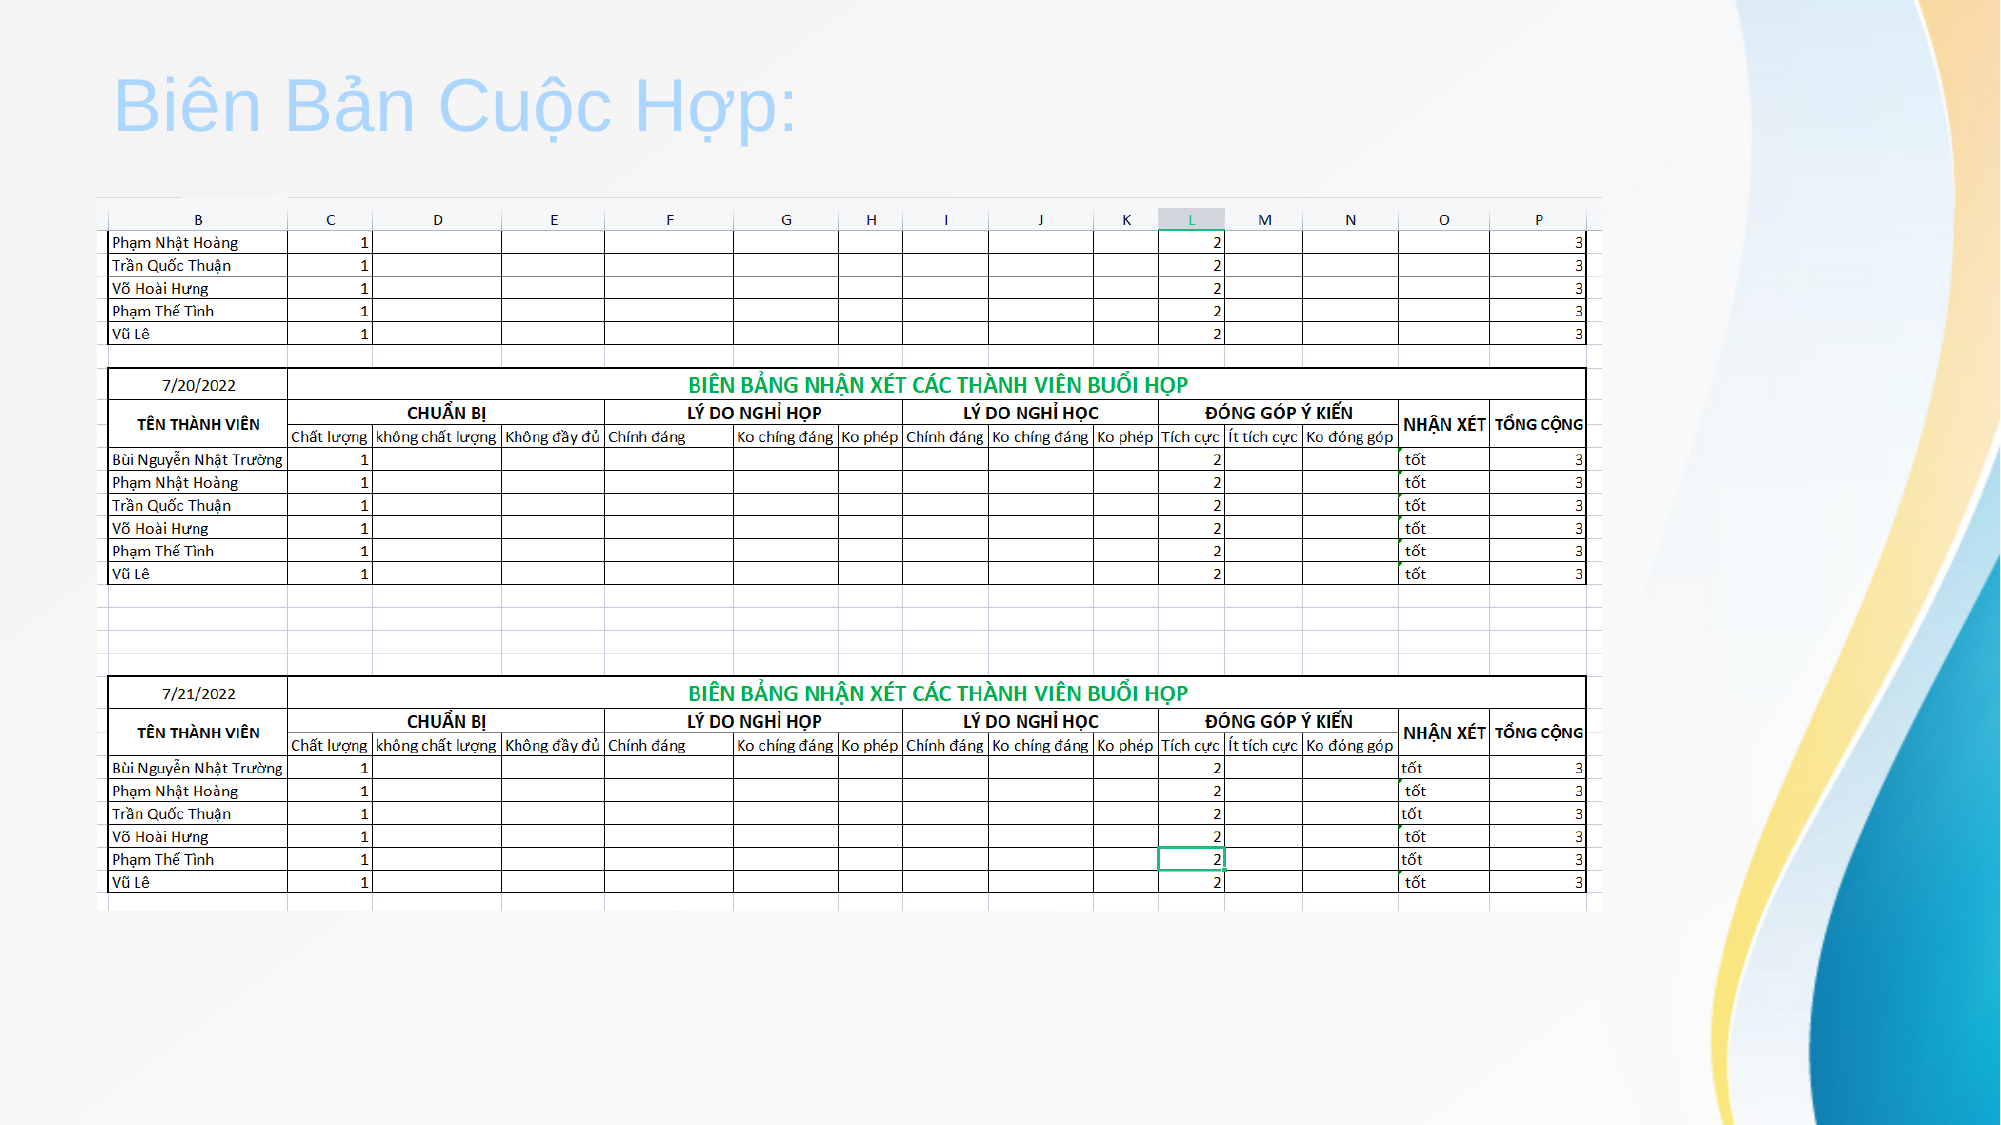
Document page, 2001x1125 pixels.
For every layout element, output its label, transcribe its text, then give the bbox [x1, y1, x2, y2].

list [97, 196, 1602, 911]
picture [0, 0, 2001, 1125]
text_box Biên Bản Cuộc Hợp: [97, 49, 1752, 198]
